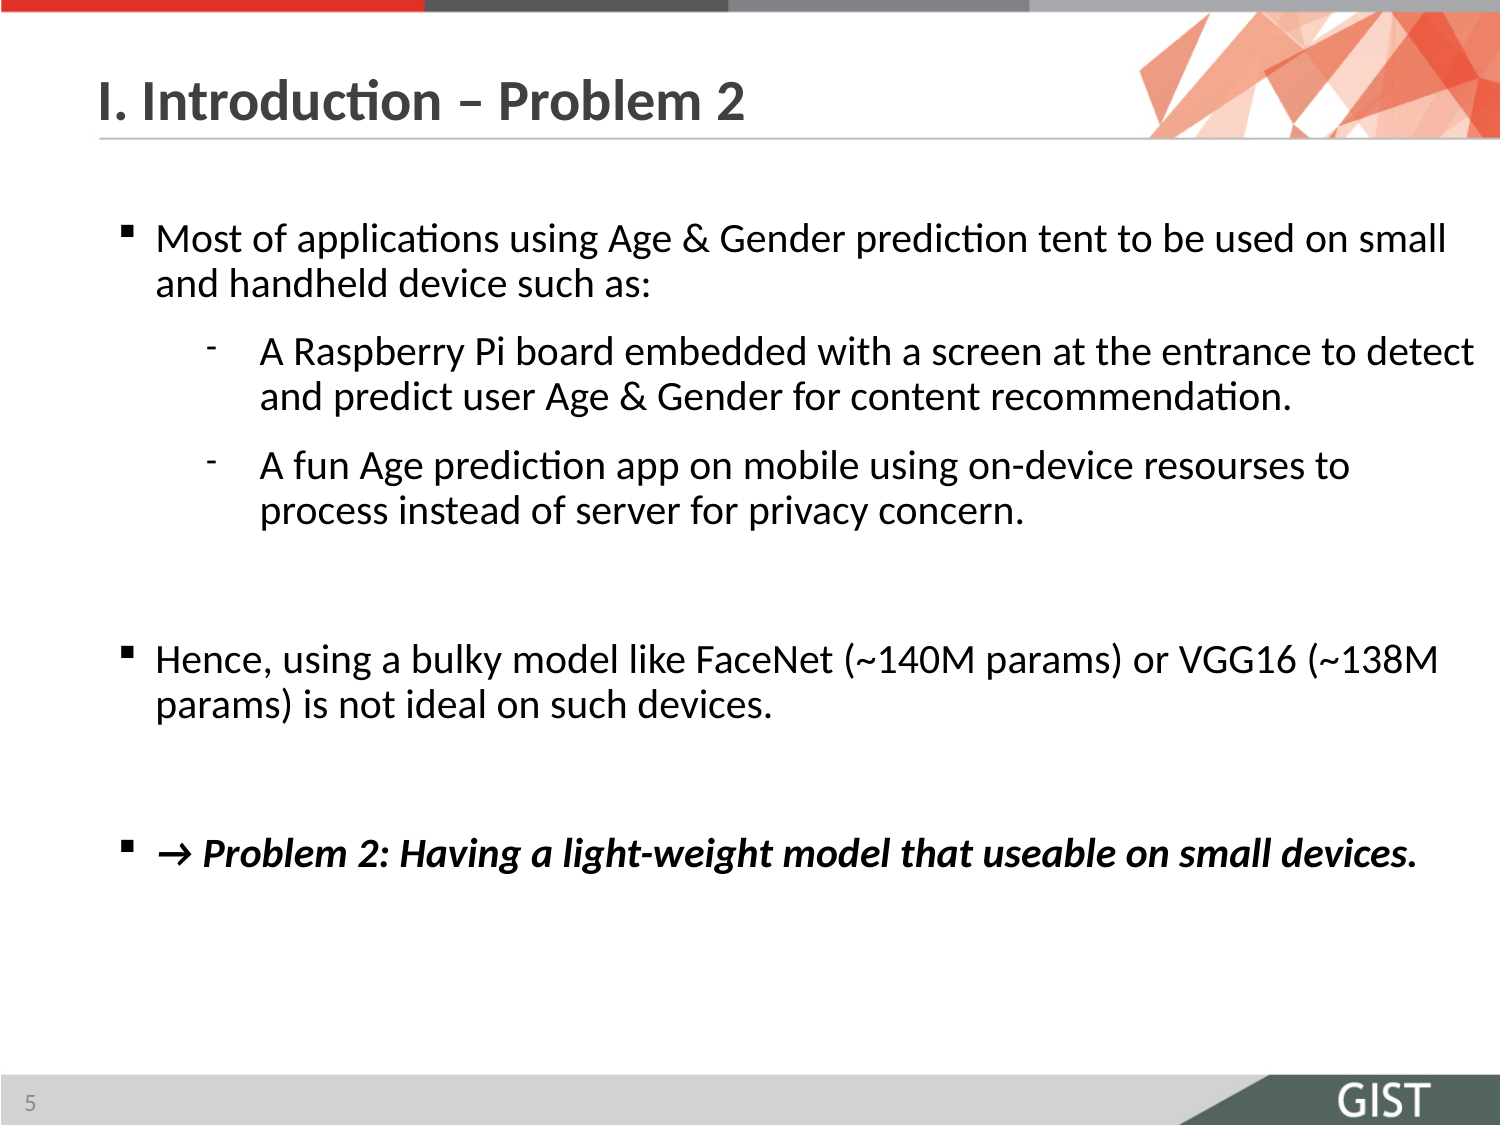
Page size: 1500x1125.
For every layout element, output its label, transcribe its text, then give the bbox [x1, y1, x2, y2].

slide_number 1 [9, 1071, 139, 1125]
picture [0, 0, 1500, 1125]
list Most of applications using Age & Gender prediction tent to be used on small and handheld device such as: A Raspberry Pi board embedded with a screen at the entrance to detect and predict user Age & Gender for content recommendation. A fun Age prediction app on mobile using on-device resourses to process instead of server for privacy concern. Hence, using a bulky model like FaceNet (~140M params) or VGG16 (~138M params) is not ideal on such devices. → Problem 2: Having a light-weight model that useable on small devices. [103, 208, 1500, 1032]
title I. Introduction – Problem 2 [83, 70, 983, 133]
